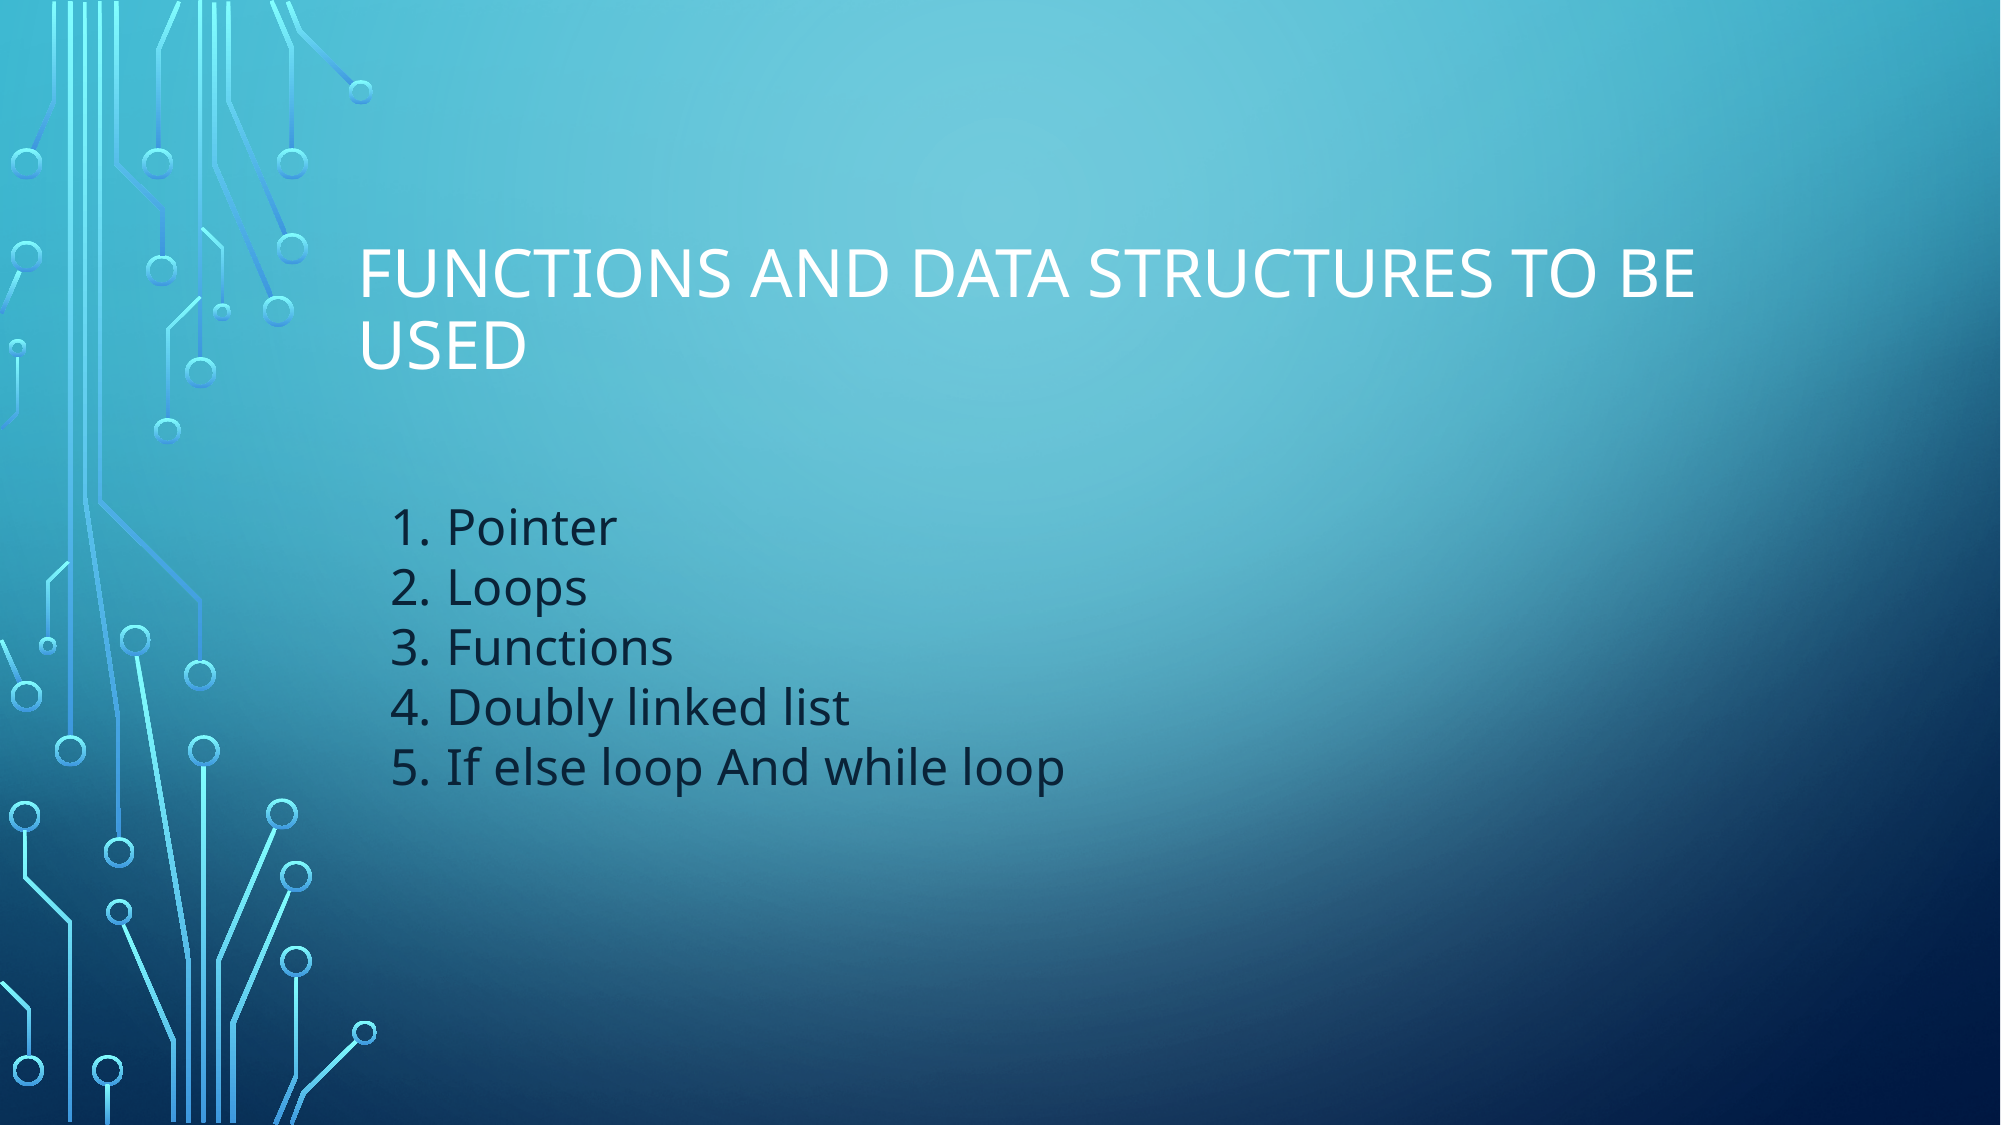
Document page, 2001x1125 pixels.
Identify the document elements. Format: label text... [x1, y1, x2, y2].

title Functions and data structures to be used [342, 0, 1785, 392]
text_box Pointer Loops Functions Doubly linked list If else loop And while loop [375, 487, 1926, 803]
